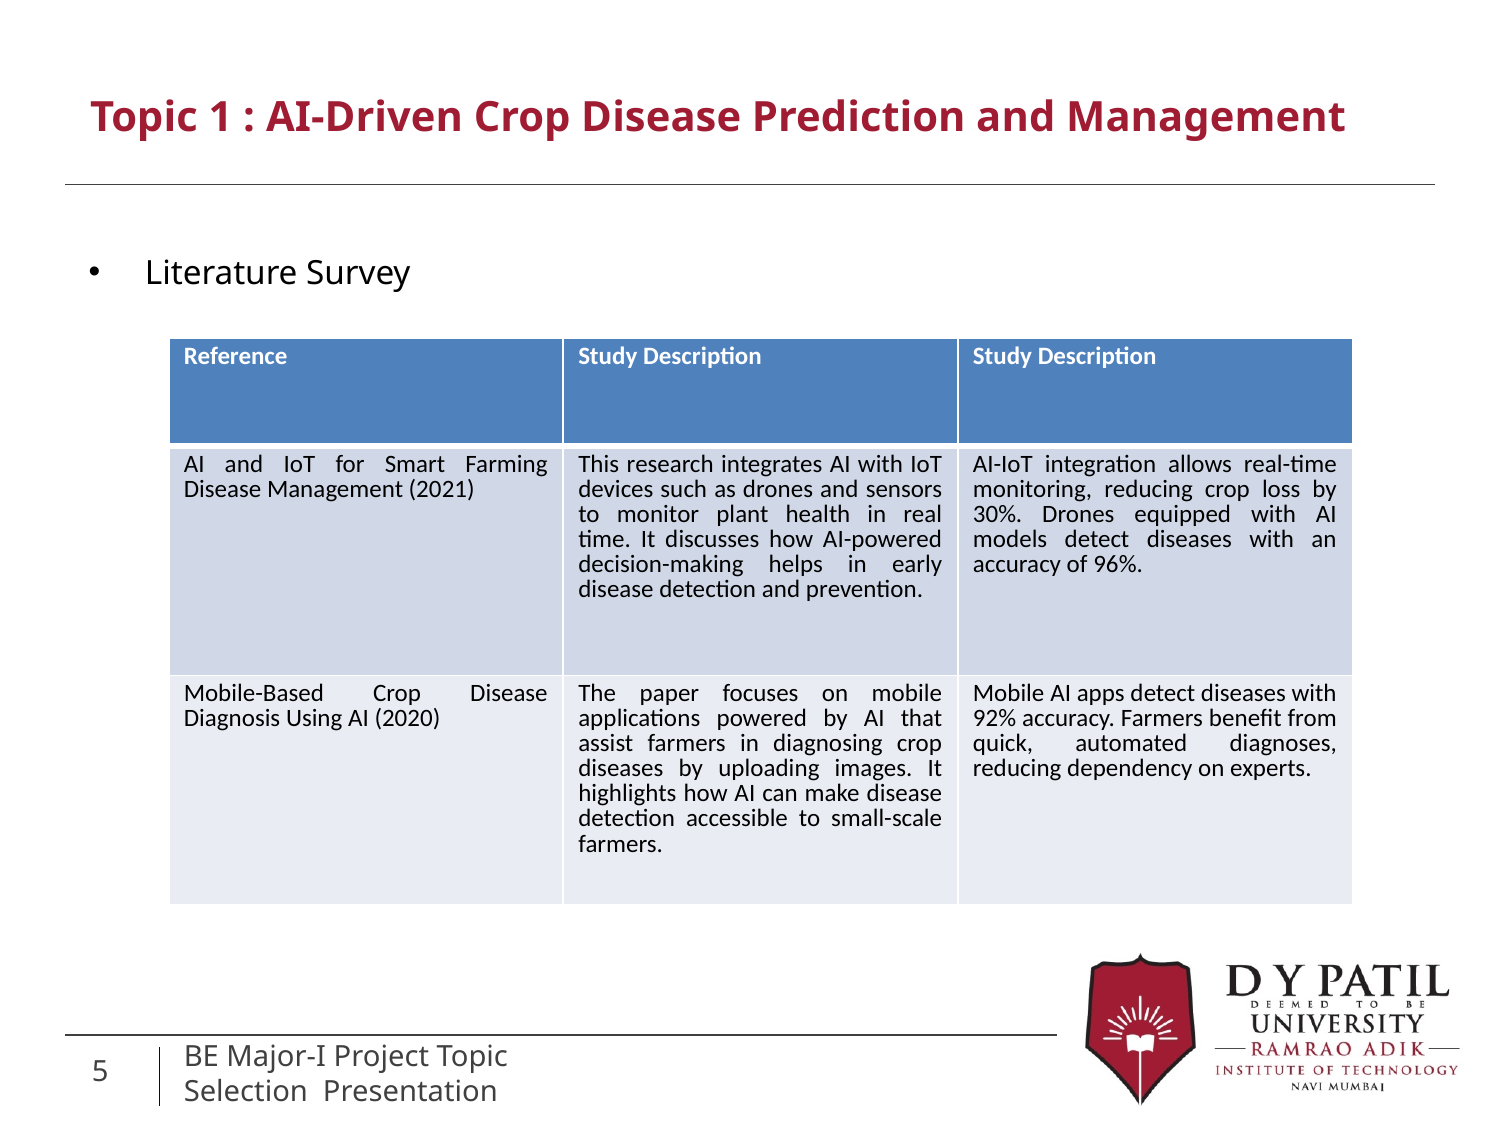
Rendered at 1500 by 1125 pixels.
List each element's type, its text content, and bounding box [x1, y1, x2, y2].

table_cell The paper focuses on mobile applications powered by AI that assist farmers in diagnosing crop diseases by uploading images. It highlights how AI can make disease detection accessible to small-scale farmers. [564, 676, 957, 904]
table_header Study Description [959, 339, 1352, 443]
table_header Study Description [564, 339, 957, 443]
table_cell Mobile-Based Crop Disease Diagnosis Using AI (2020) [170, 676, 562, 904]
list Literature Survey [73, 243, 1397, 905]
table_cell AI-IoT integration allows real-time monitoring, reducing crop loss by 30%. Drones equipped with AI models detect diseases with an accuracy of 96%. [959, 449, 1352, 675]
table_cell Mobile AI apps detect diseases with 92% accuracy. Farmers benefit from quick, automated diagnoses, reducing dependency on experts. [959, 676, 1352, 904]
table_header Reference [170, 339, 562, 443]
table_cell AI and IoT for Smart Farming Disease Management (2021) [170, 449, 562, 675]
slide_number 5 [76, 1042, 155, 1103]
title Topic 1 : AI-Driven Crop Disease Prediction and Management [75, 45, 1425, 185]
picture [1057, 930, 1500, 1125]
footer BE Major-I Project Topic Selection Presentation [168, 1042, 644, 1103]
table_cell This research integrates AI with IoT devices such as drones and sensors to monitor plant health in real time. It discusses how AI-powered decision-making helps in early disease detection and prevention. [564, 449, 957, 675]
